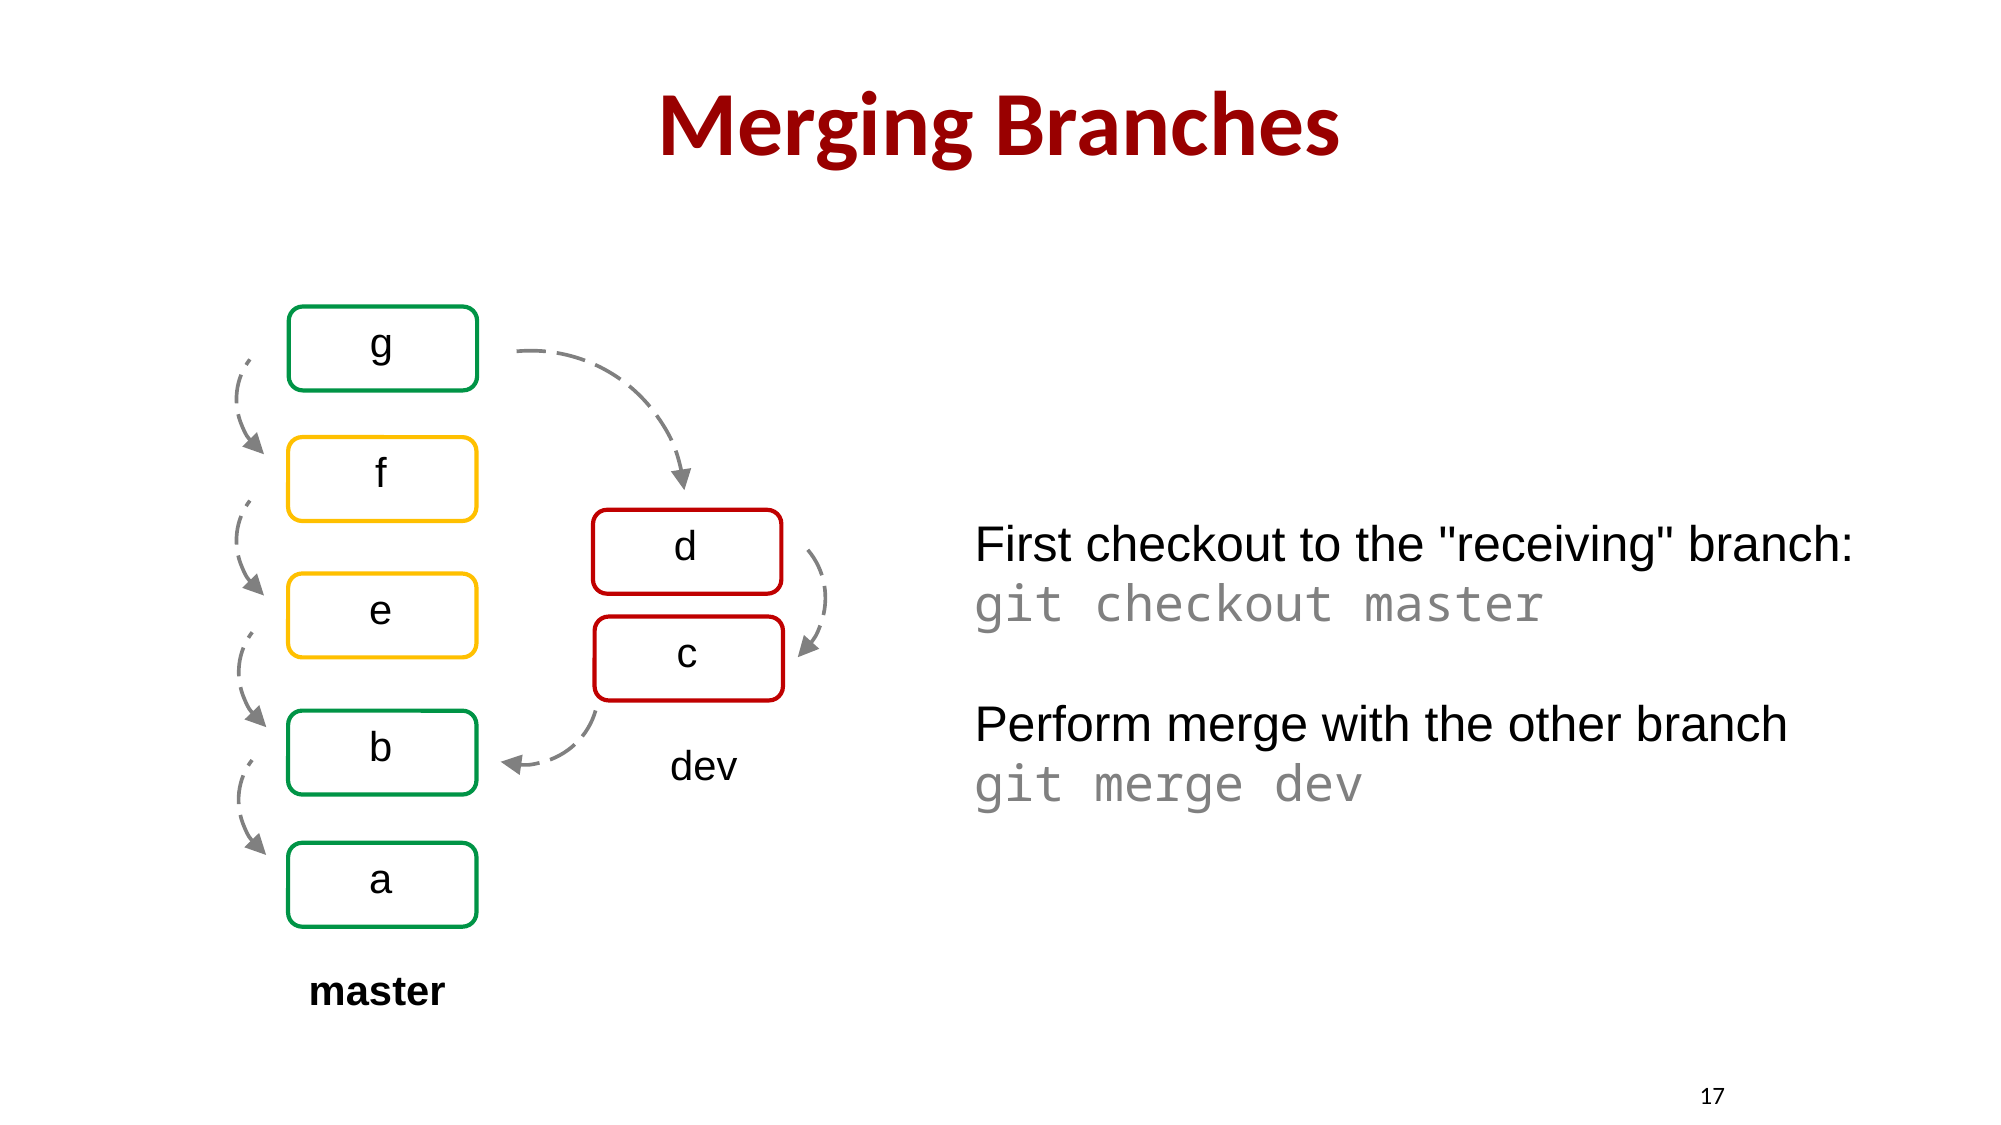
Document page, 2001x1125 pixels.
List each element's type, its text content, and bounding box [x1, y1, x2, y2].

text_box [750, 549, 827, 656]
text_box [500, 689, 597, 775]
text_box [271, 710, 491, 795]
text_box First checkout to the "receiving" branch: git checkout master Perform merge with the other branch git merge dev [959, 503, 1909, 879]
text_box dev [532, 731, 876, 797]
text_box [271, 573, 491, 658]
text_box [237, 759, 307, 855]
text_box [271, 306, 491, 391]
text_box master [211, 956, 555, 1022]
text_box [516, 349, 692, 505]
text_box [235, 358, 305, 455]
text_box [271, 436, 491, 522]
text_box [271, 842, 491, 927]
text_box [235, 500, 305, 596]
text_box [237, 631, 307, 728]
slide_number 17 [1374, 1065, 1725, 1125]
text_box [575, 509, 796, 594]
title Merging Branches [324, 24, 1675, 213]
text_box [577, 616, 797, 701]
